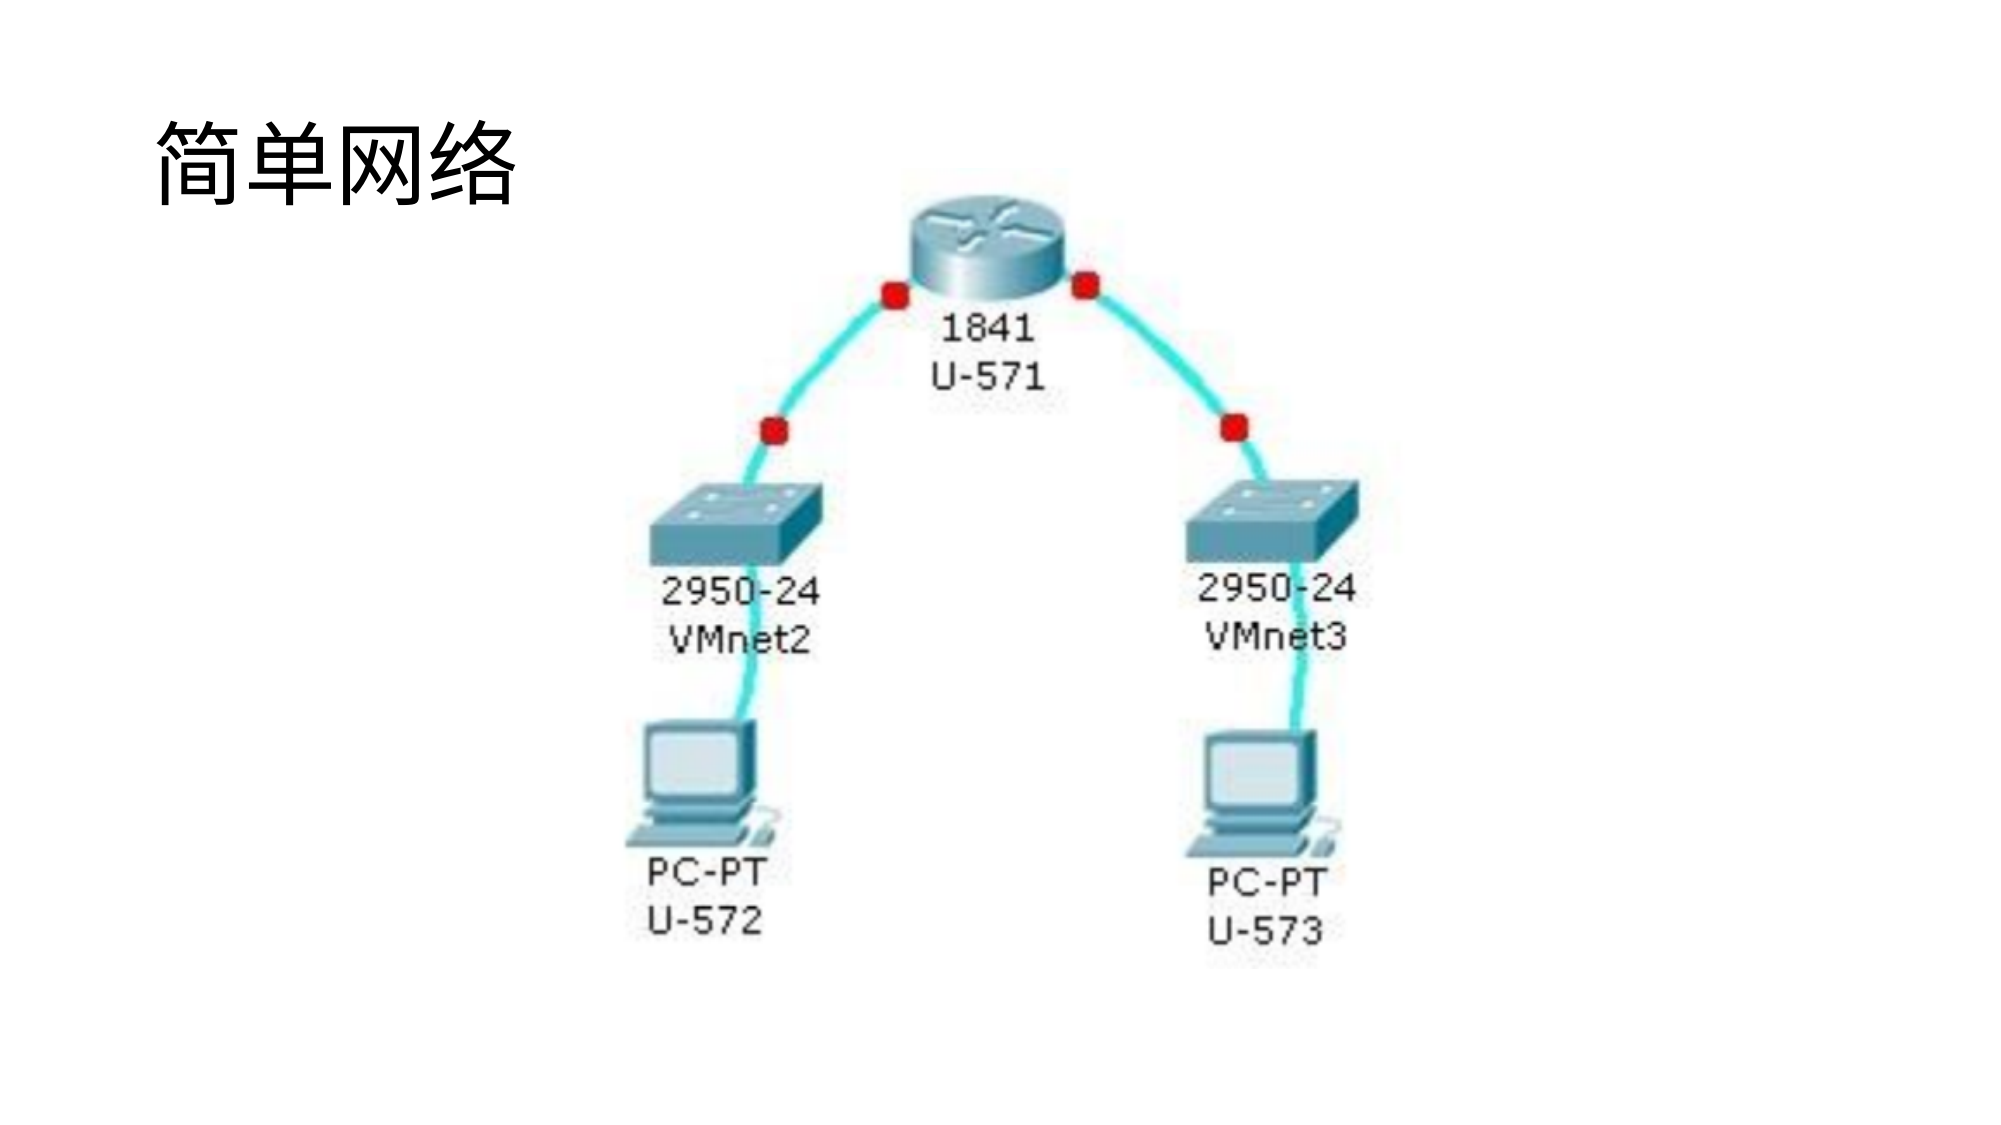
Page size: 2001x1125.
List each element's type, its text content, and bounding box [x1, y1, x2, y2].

title 简单网络 [137, 59, 1863, 278]
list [593, 168, 1406, 969]
